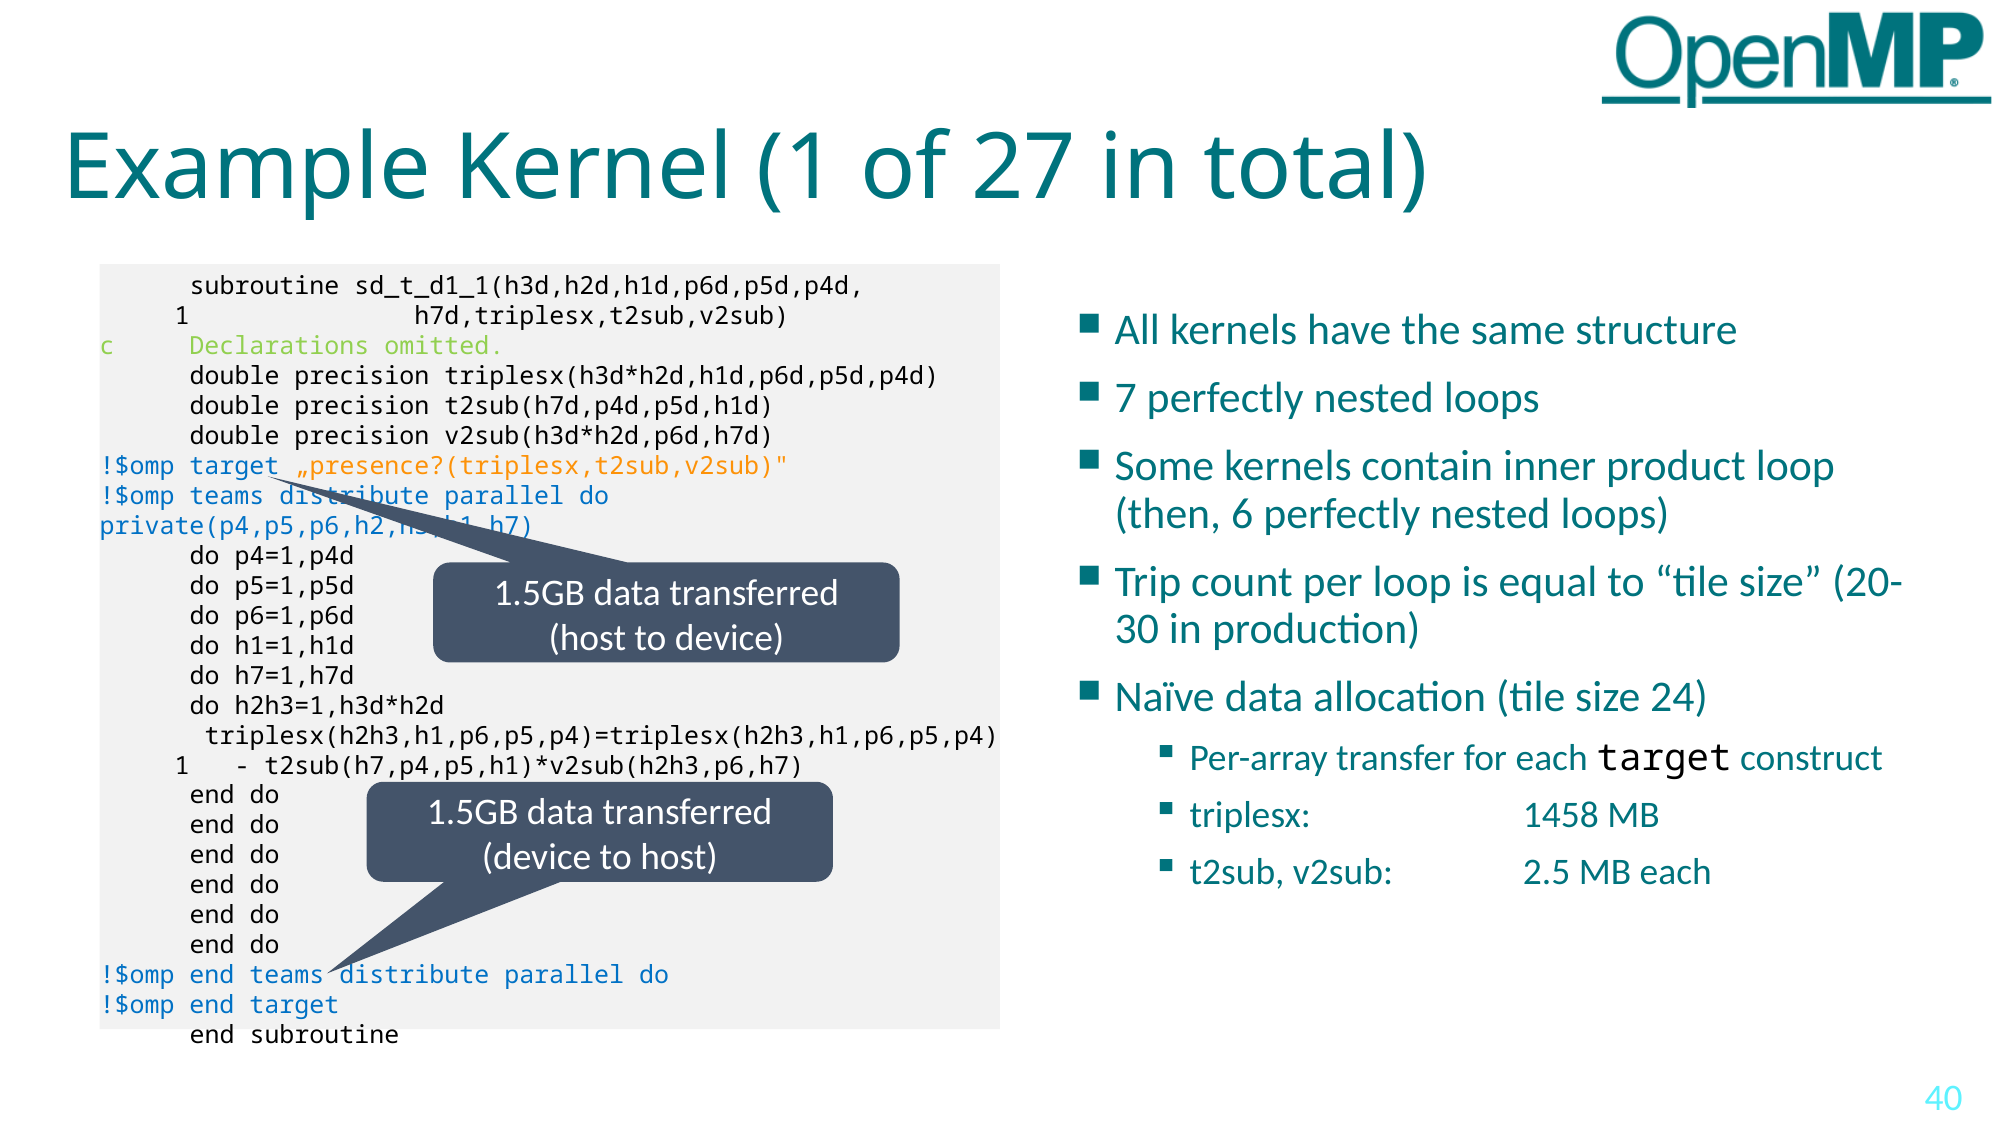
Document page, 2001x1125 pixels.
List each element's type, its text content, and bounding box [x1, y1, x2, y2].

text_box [267, 476, 900, 664]
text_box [326, 780, 834, 974]
title Example Kernel (1 of 27 in total) [54, 59, 1946, 278]
text_box All kernels have the same structure 7 perfectly nested loops Some kernels contain inner product loop (then, 6 perfectly nested loops) Trip count per loop is equal to “tile size” (20-30 in production) Naïve data allocation (tile size 24) Per-array transfer for each target construct triplesx: 1458 MB t2sub, v2sub: 2.5 MB each [1069, 299, 1914, 1014]
slide_number 40 [1916, 1064, 1973, 1121]
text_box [99, 263, 1001, 1030]
picture [1601, 7, 1992, 108]
